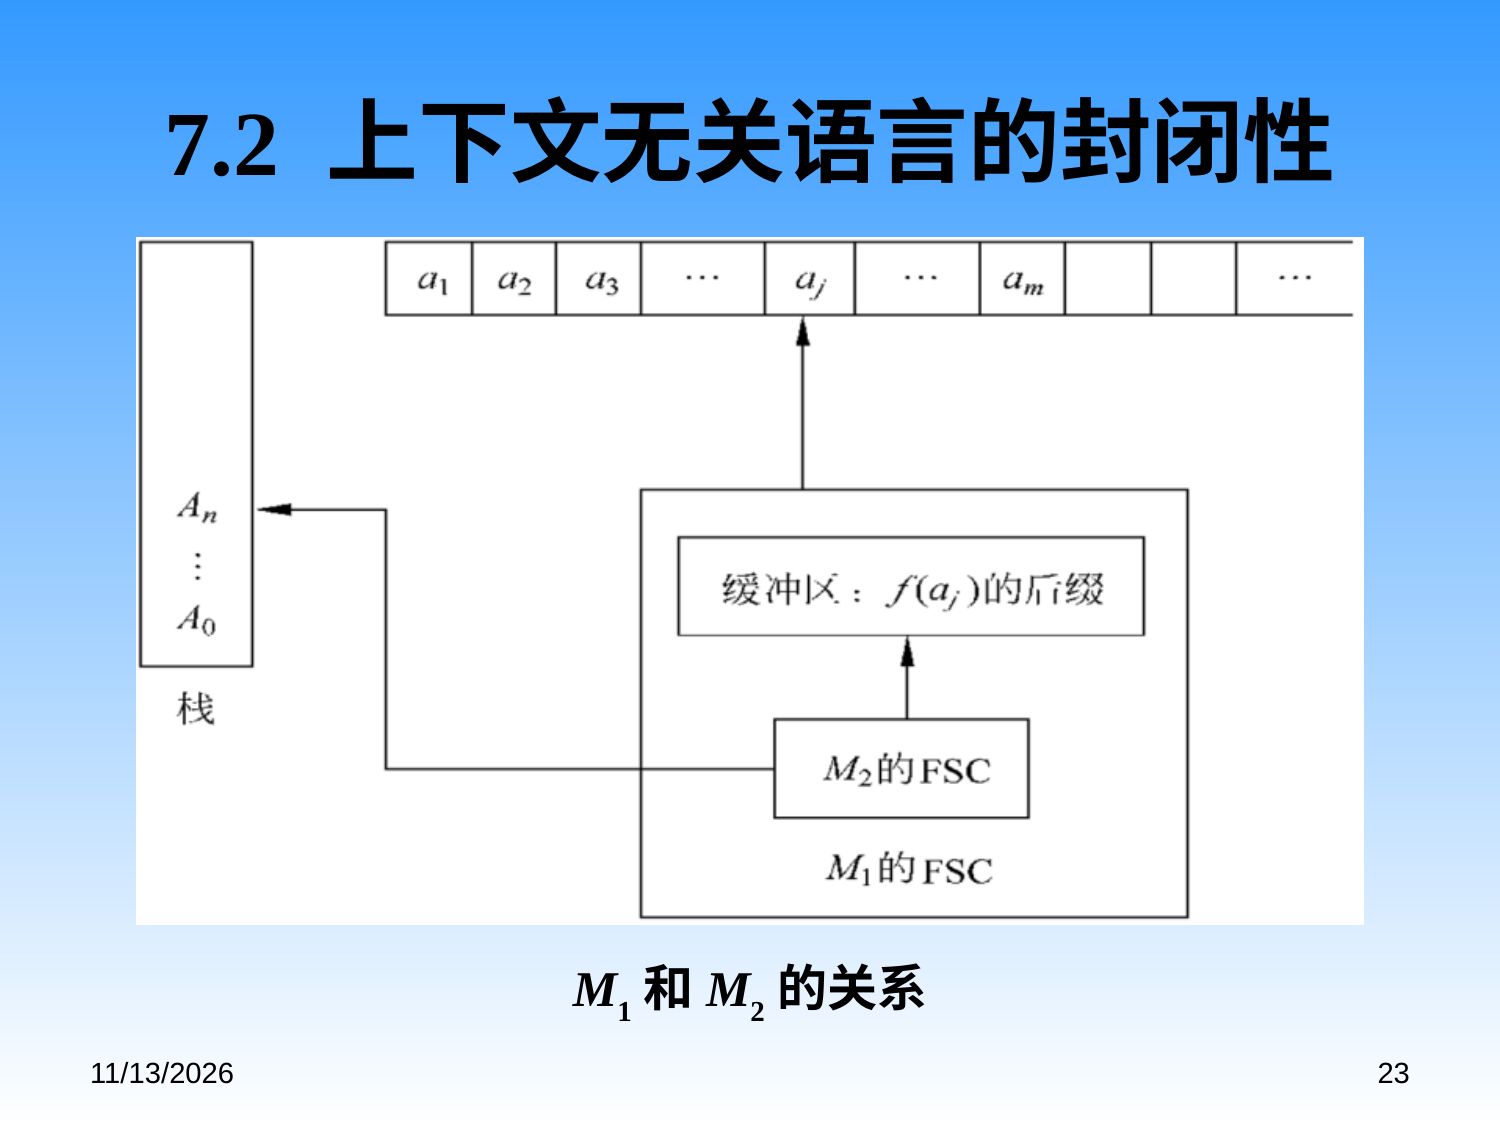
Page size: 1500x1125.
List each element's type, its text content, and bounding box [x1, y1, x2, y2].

text_box M1和M2的关系 [558, 949, 942, 1035]
title 7.2 上下文无关语言的封闭性 [75, 45, 1425, 233]
slide_number 23 [1074, 1046, 1425, 1125]
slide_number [75, 1046, 425, 1125]
picture [135, 237, 1365, 926]
